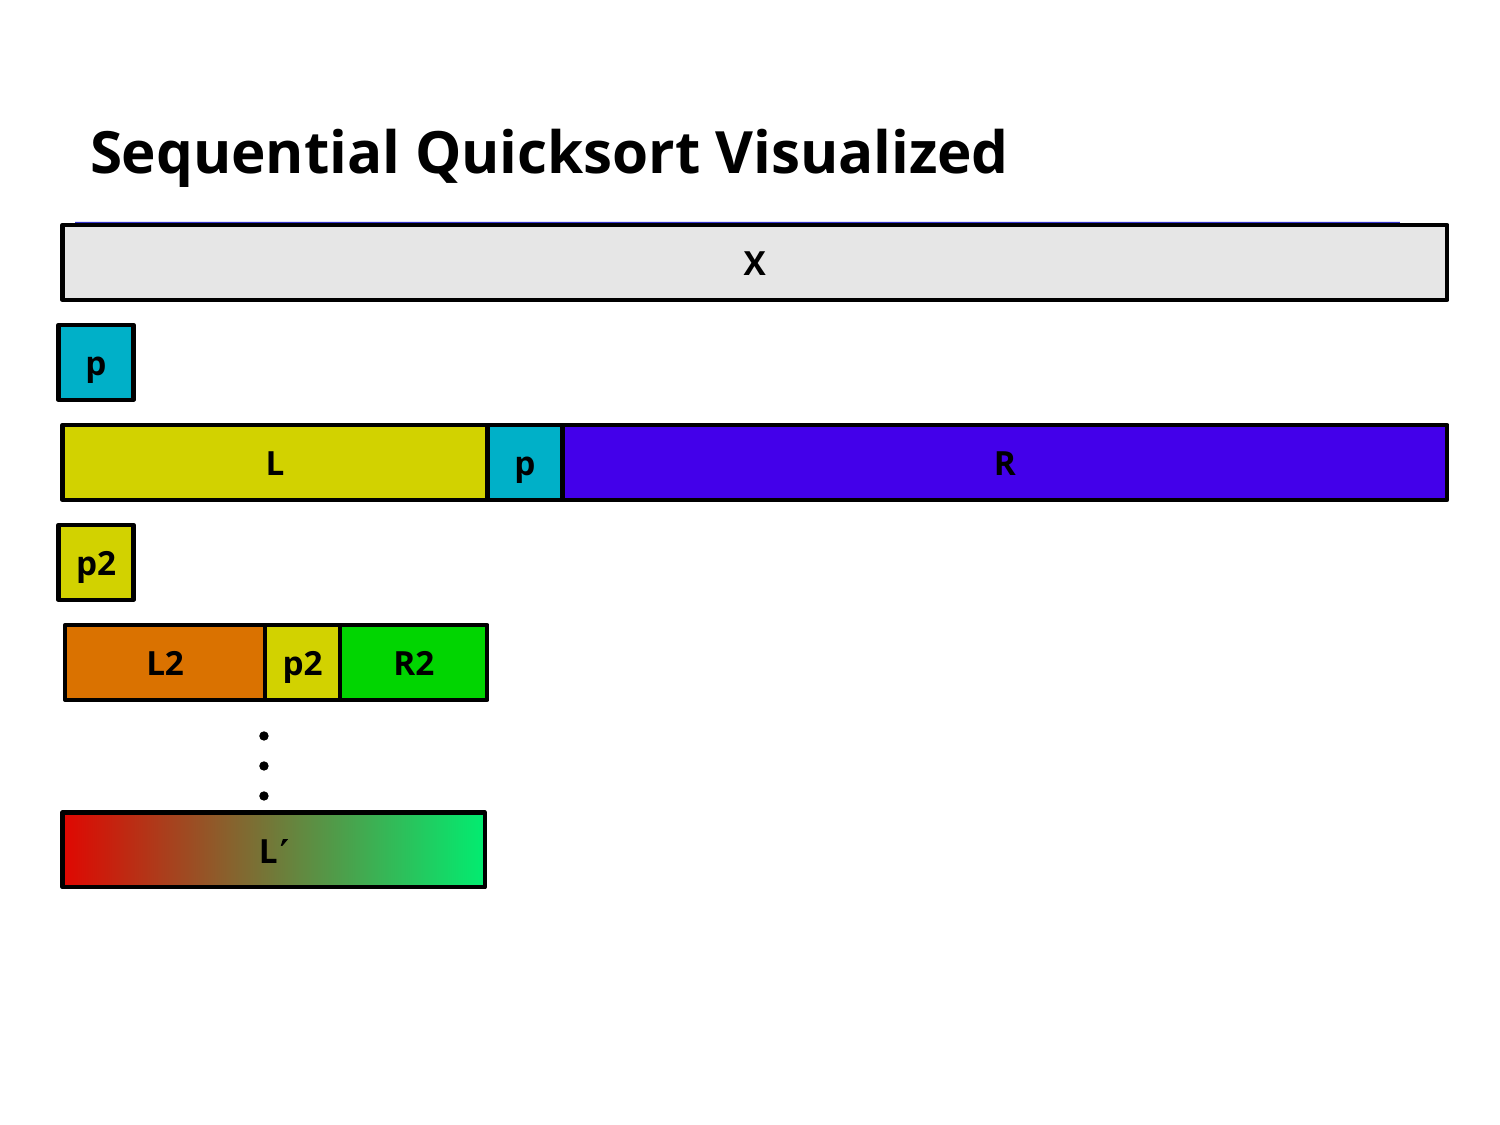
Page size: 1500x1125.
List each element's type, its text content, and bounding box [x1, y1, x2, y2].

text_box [62, 712, 486, 888]
text_box p2 [58, 524, 134, 600]
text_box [64, 624, 488, 701]
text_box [62, 424, 1448, 501]
text_box p [58, 324, 134, 400]
title Sequential Quicksort Visualized [75, 75, 1400, 224]
text_box X [62, 224, 1448, 300]
